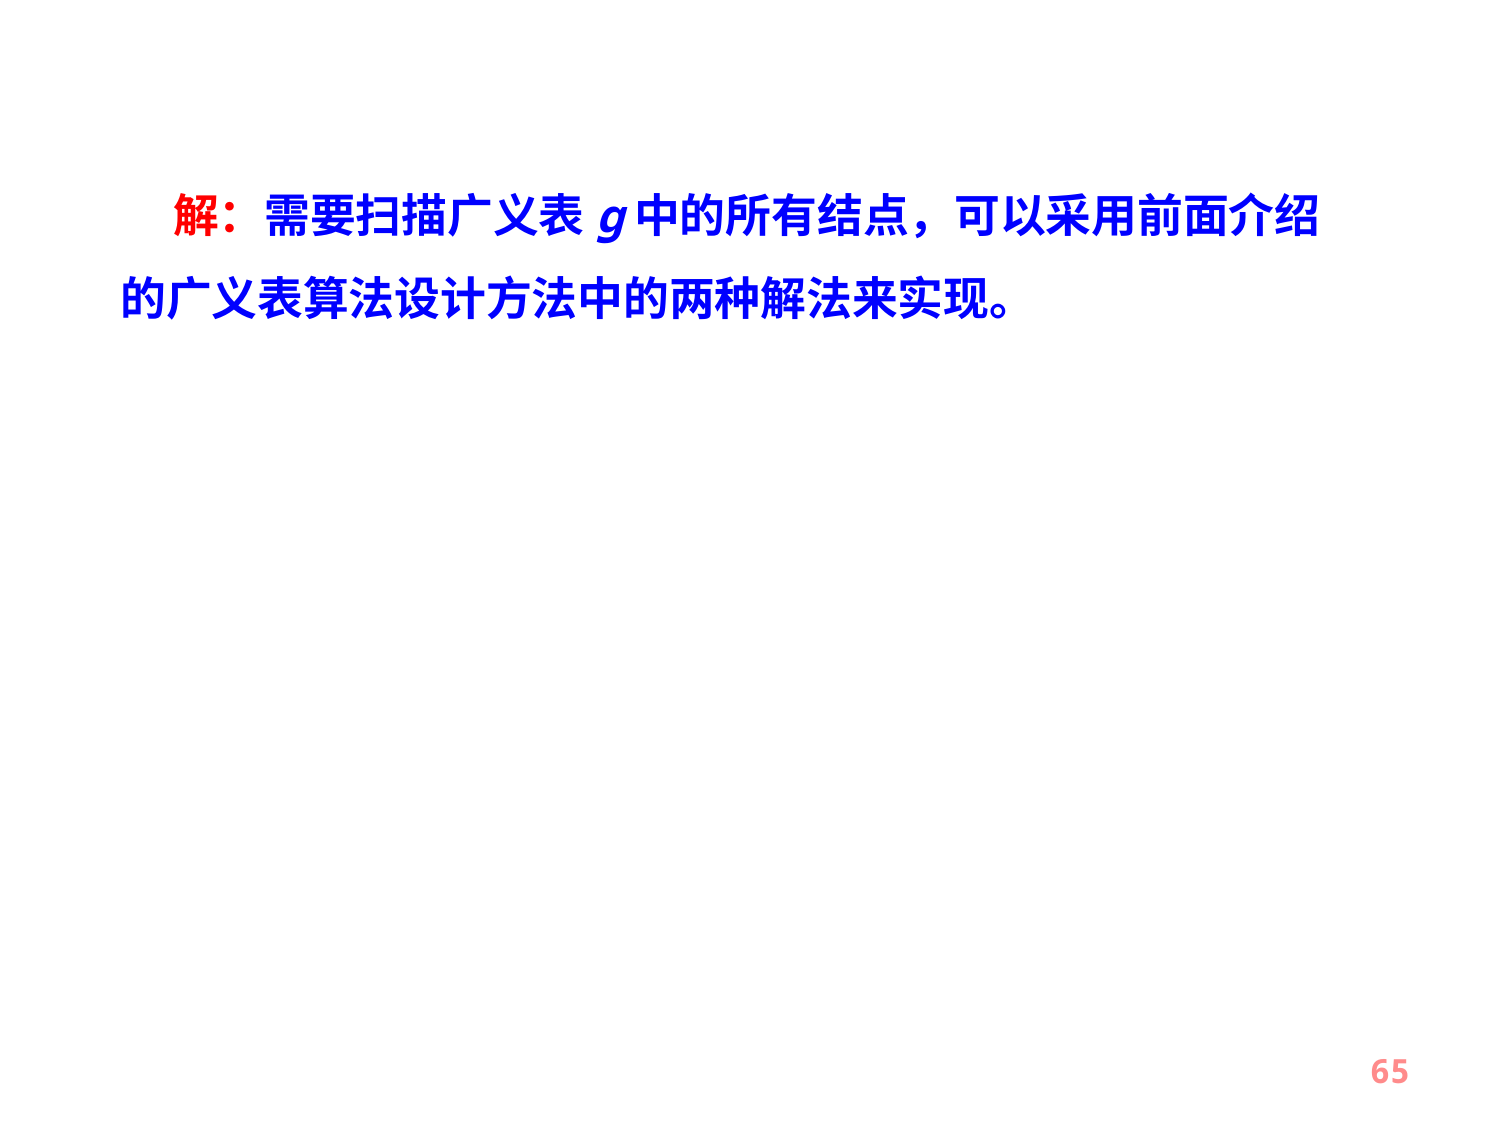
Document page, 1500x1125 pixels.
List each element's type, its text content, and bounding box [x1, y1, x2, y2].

text_box 解：需要扫描广义表g中的所有结点，可以采用前面介绍的广义表算法设计方法中的两种解法来实现。 [105, 152, 1372, 332]
slide_number 65 [1074, 1042, 1425, 1103]
